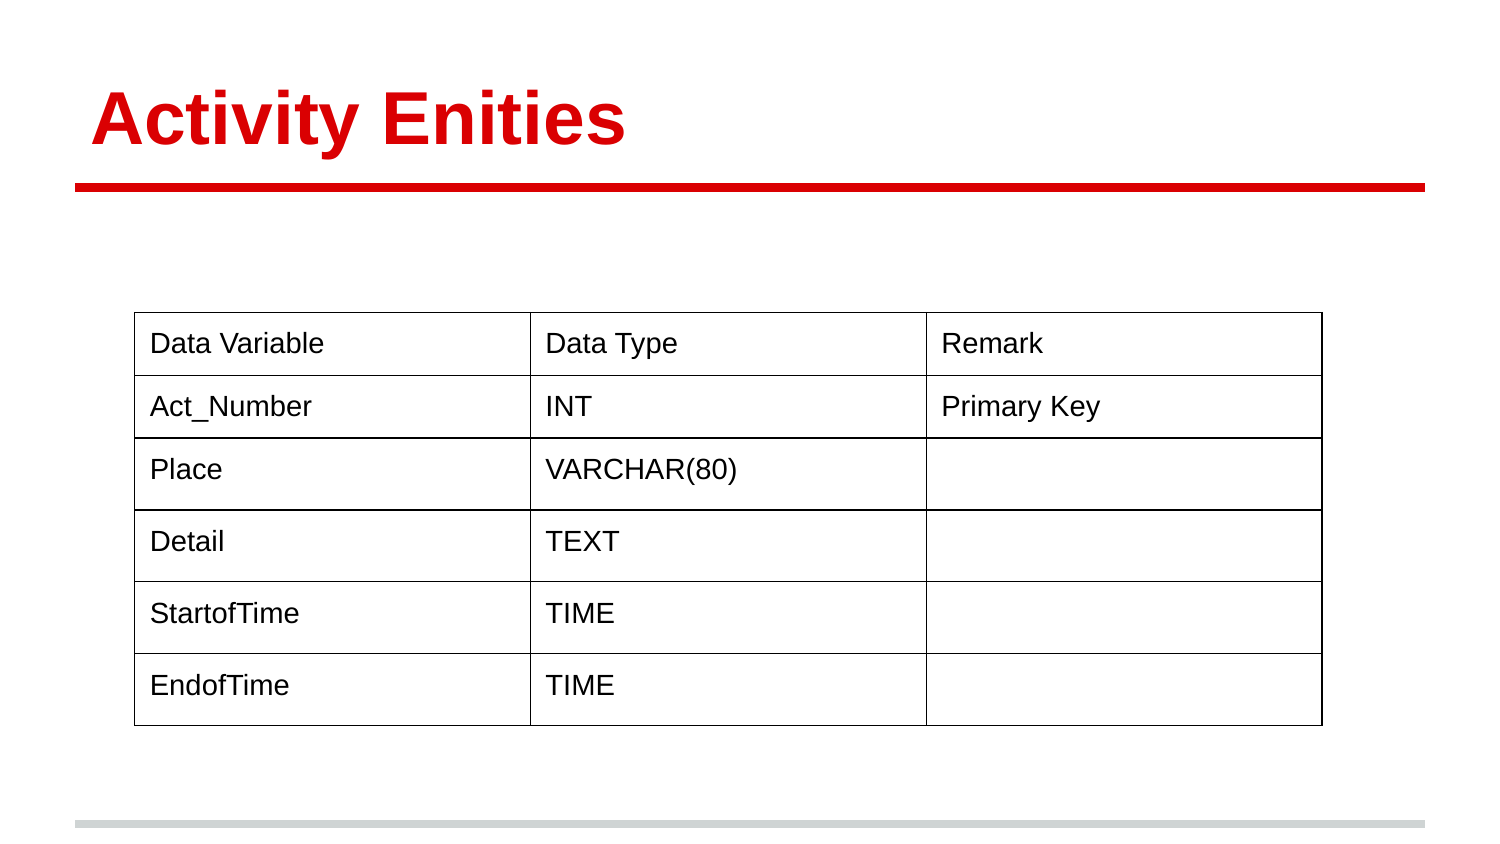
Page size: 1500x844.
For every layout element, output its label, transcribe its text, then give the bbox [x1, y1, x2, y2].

table_cell Primary Key [927, 376, 1321, 437]
table_cell TIME [531, 654, 926, 725]
table_cell StartofTime [135, 582, 530, 653]
table_cell TIME [531, 582, 926, 653]
table_header Data Variable [135, 313, 530, 375]
table_cell INT [531, 376, 926, 437]
table_cell [927, 654, 1321, 725]
title Activity Enities [75, 33, 1425, 175]
table_cell Place [135, 439, 530, 509]
table_cell [927, 511, 1321, 581]
table_cell Detail [135, 511, 530, 581]
table_cell [927, 439, 1321, 509]
table_cell [927, 582, 1321, 653]
table_cell VARCHAR(80) [531, 439, 926, 509]
table_cell TEXT [531, 511, 926, 581]
table_header Data Type [531, 313, 926, 375]
table_header Remark [927, 313, 1321, 375]
table_cell EndofTime [135, 654, 530, 725]
table_cell Act_Number [135, 376, 530, 437]
